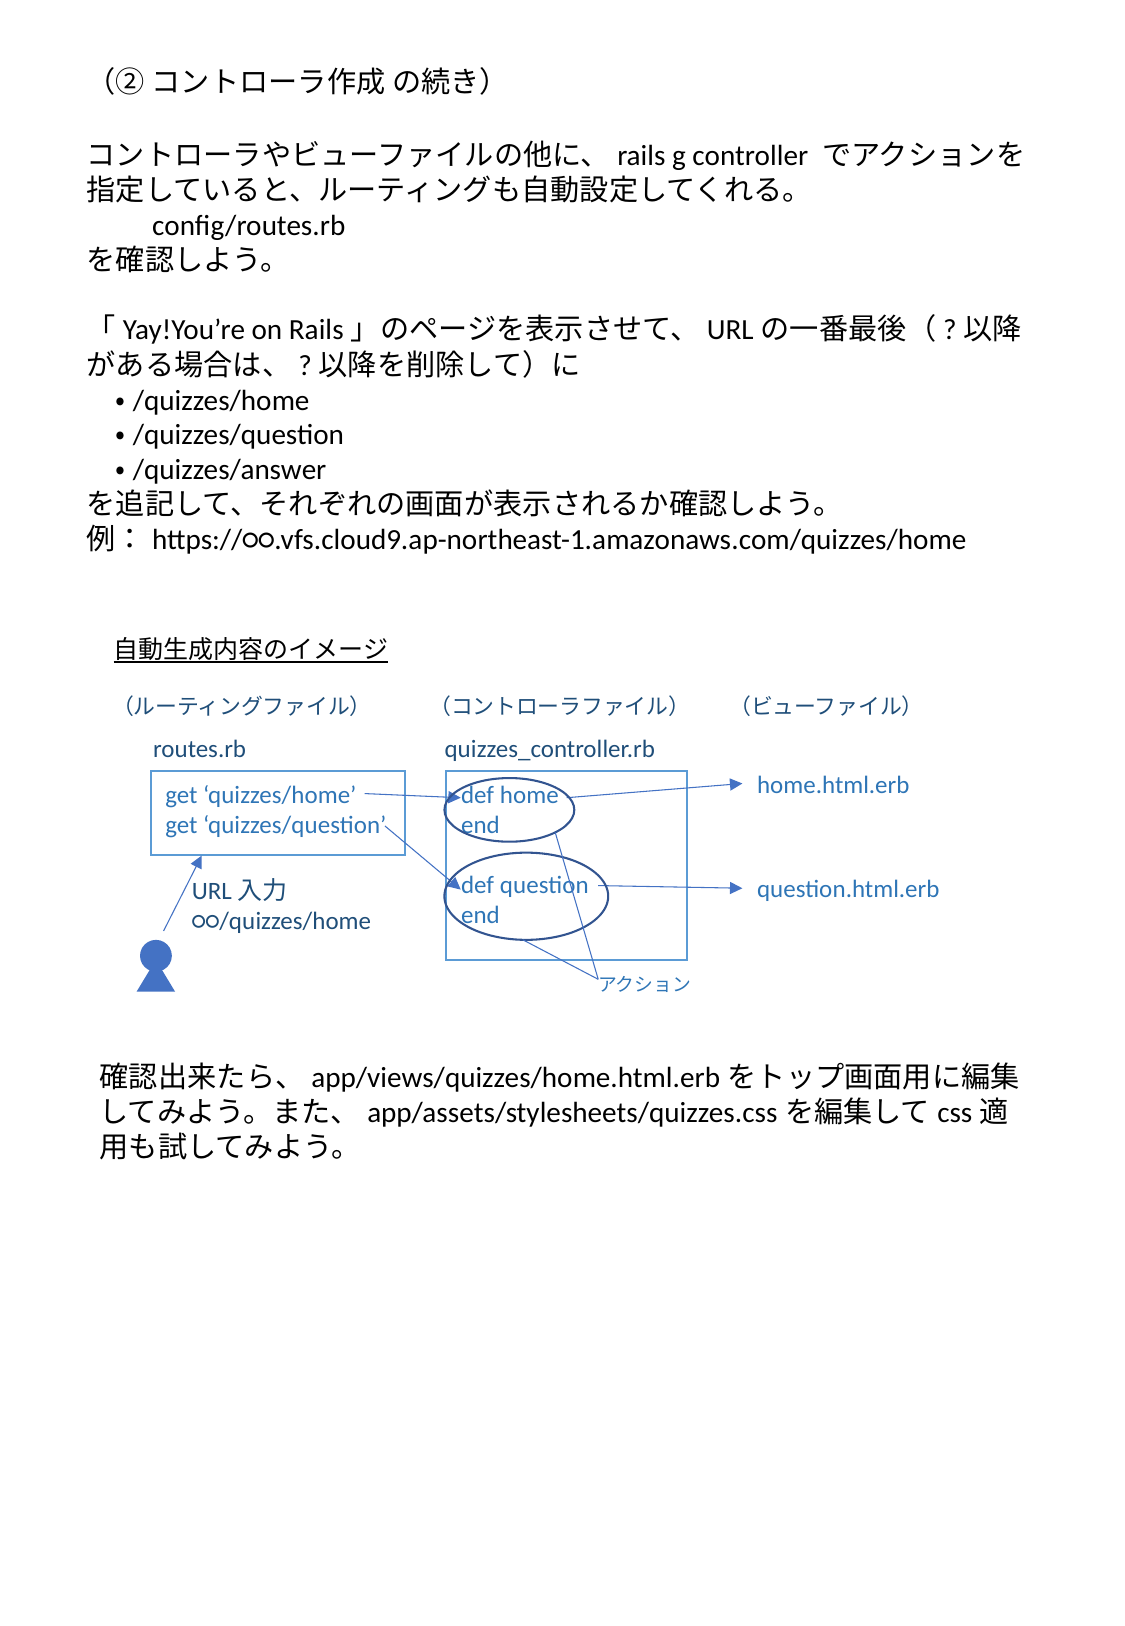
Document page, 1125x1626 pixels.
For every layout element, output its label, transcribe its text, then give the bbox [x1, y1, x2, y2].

text_box 確認出来たら、app/views/quizzes/home.html.erbをトップ画面用に編集してみよう。また、app/assets/stylesheets/quizzes.cssを編集してcss適用も試してみよう。 [85, 1051, 1040, 1171]
text_box 自動生成内容のイメージ [99, 626, 404, 672]
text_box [136, 725, 991, 1003]
text_box （コントローラファイル） [414, 685, 711, 725]
text_box （② コントローラ作成 の続き） [71, 55, 1047, 106]
text_box （ルーティングファイル） [97, 685, 394, 727]
text_box コントローラやビューファイルの他に、rails g controller でアクションを指定していると、ルーティングも自動設定してくれる。 config/routes.rb を確認しよう。 「Yay!You’re on Rails」のページを表示させて、URLの一番最後（?以降がある場合は、?以降を削除して）に ・/quizzes/home ・/quizzes/question ・/quizzes/answer を追記して、それぞれの画面が表示されるか確認しよう。 例：https://○○.vfs.cloud9.ap-northeast-1.amazonaws.com/quizzes/home [71, 128, 1047, 563]
text_box （ビューファイル） [714, 685, 960, 725]
